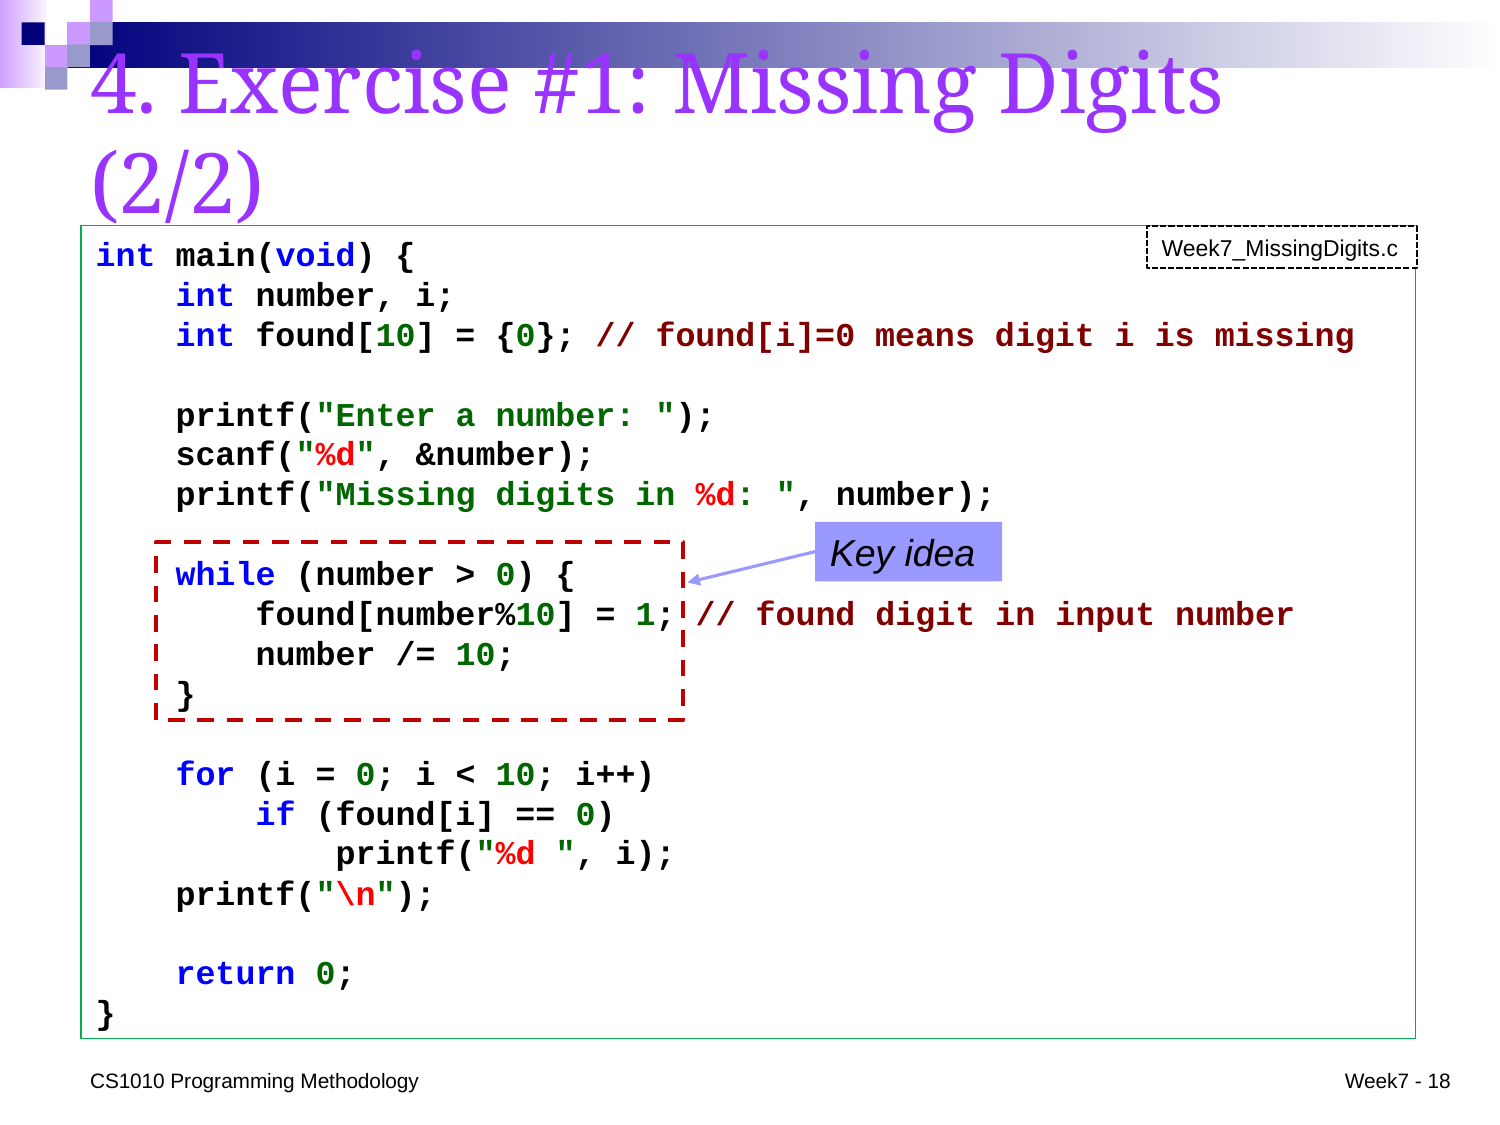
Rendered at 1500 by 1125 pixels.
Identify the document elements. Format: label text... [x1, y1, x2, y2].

footer CS1010 Programming Methodology [74, 432, 439, 1101]
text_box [80, 225, 1417, 1049]
title 4. Exercise #1: Missing Digits (2/2) [74, 63, 1426, 197]
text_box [155, 521, 1003, 721]
text_box Week7 - 18 [1258, 1060, 1466, 1100]
